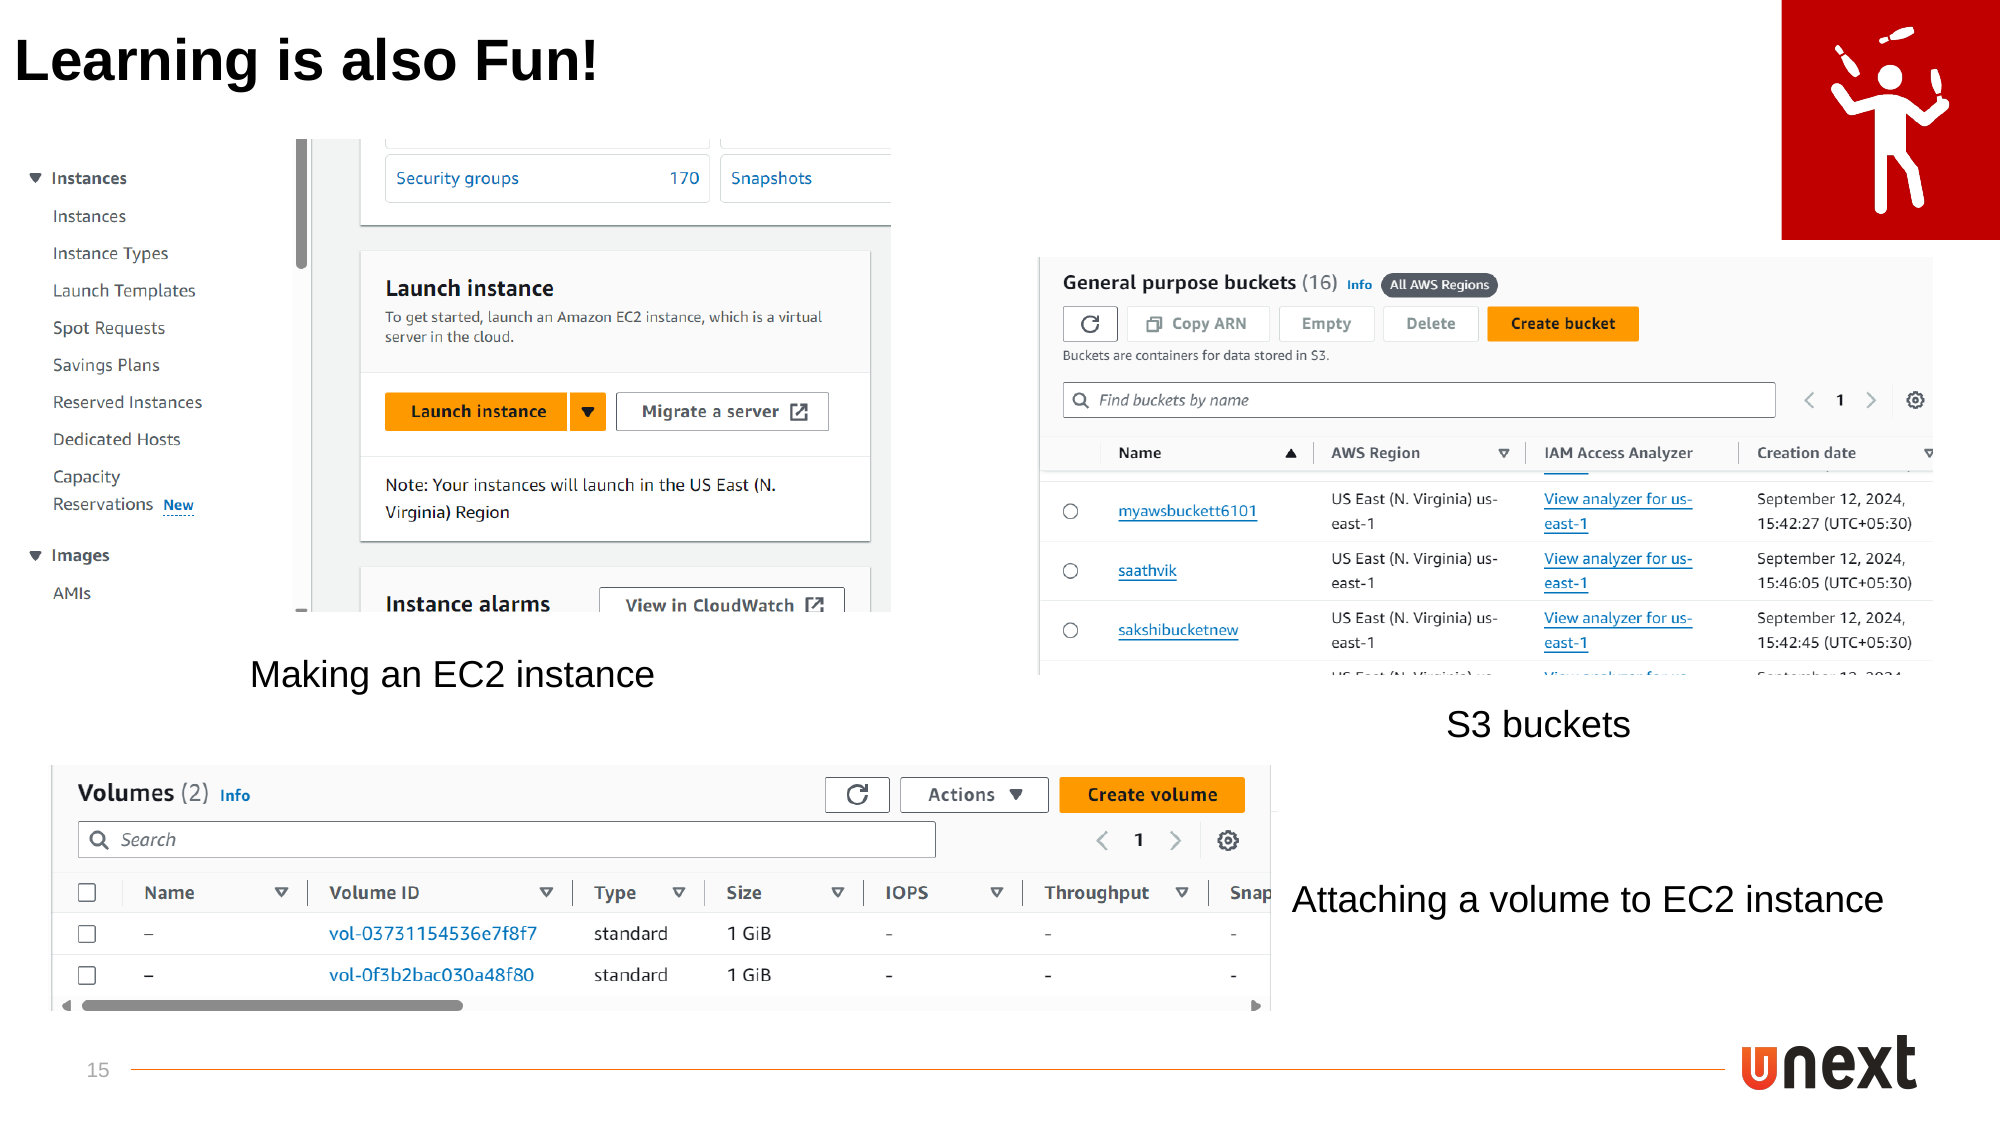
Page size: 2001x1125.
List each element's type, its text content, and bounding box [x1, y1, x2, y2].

slide_number 15 [48, 1047, 110, 1091]
text_box S3 buckets [1431, 692, 1672, 753]
picture [1742, 1035, 1917, 1090]
text_box Attaching a volume to EC2 instance [1278, 867, 1951, 928]
text_box [1781, 0, 2000, 241]
picture [16, 138, 891, 612]
picture [1037, 257, 1933, 675]
text_box Making an EC2 instance [235, 642, 673, 702]
picture [48, 765, 1278, 1011]
picture [1791, 20, 1991, 220]
title Learning is also Fun! [0, 3, 1848, 120]
